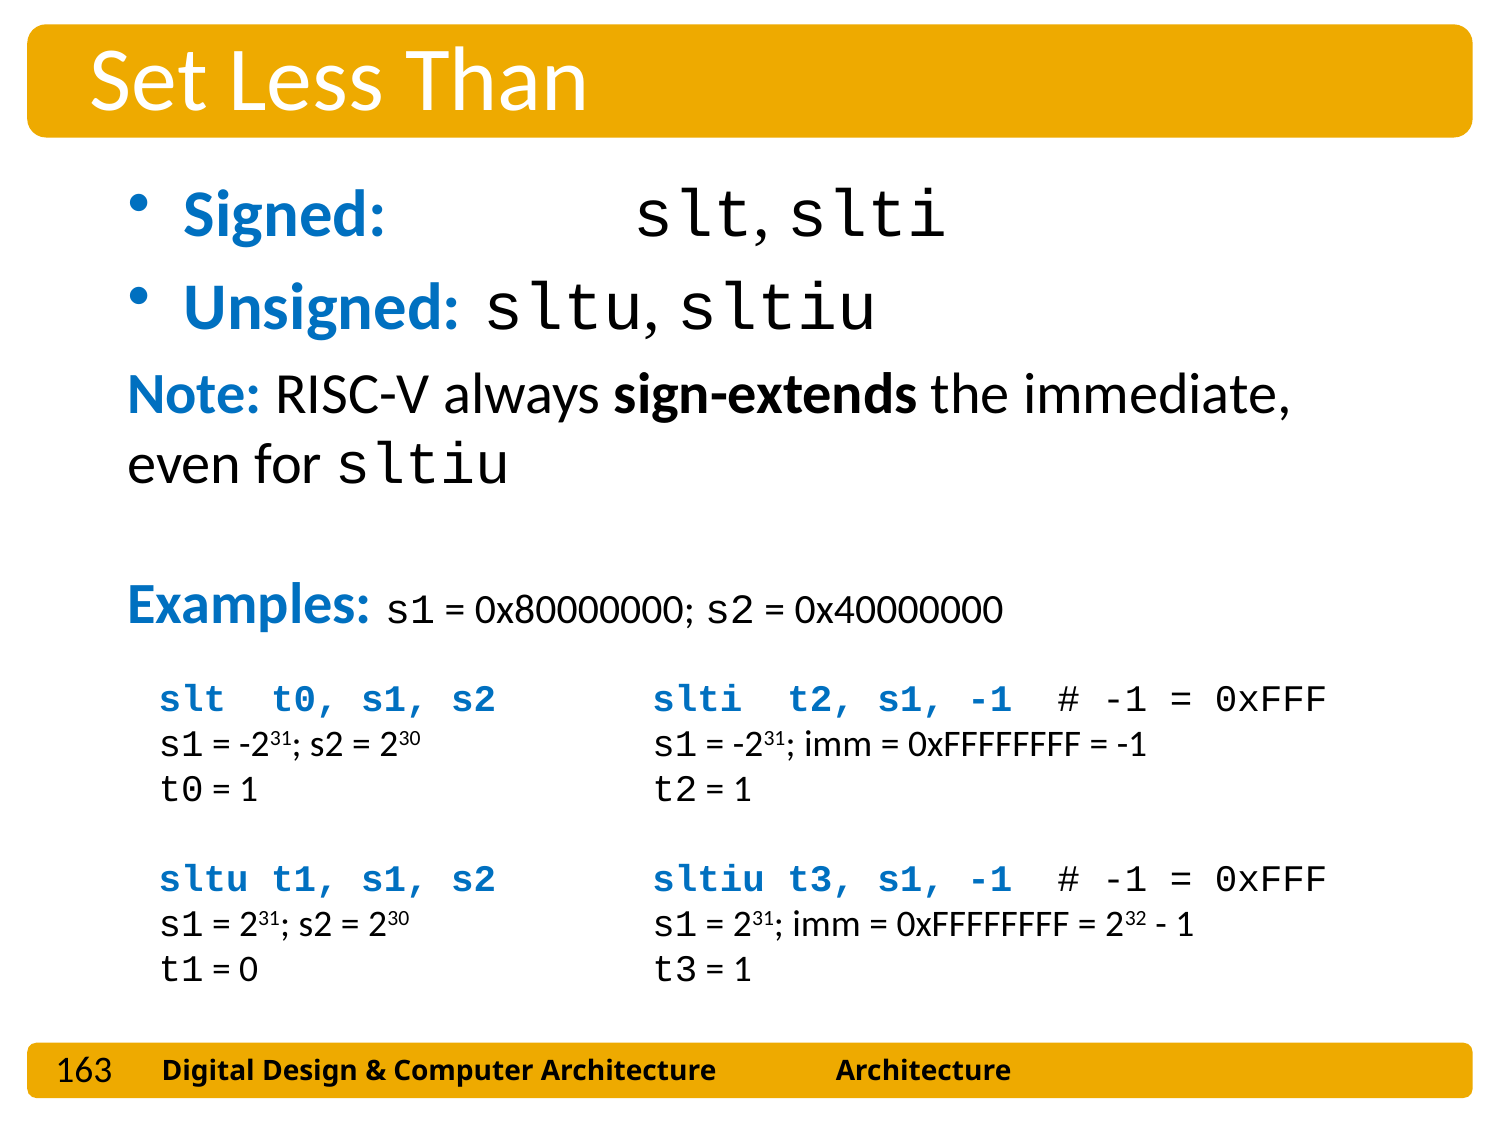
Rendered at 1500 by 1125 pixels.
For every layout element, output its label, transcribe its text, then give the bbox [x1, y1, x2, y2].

text_box slti t2, s1, -1 # -1 = 0xFFF s1 = -231; imm = 0xFFFFFFFF = -1 t2 = 1 sltiu t3, s1, -1 # -1 = 0xFFF s1 = 231; imm = 0xFFFFFFFF = 232 - 1 t3 = 1 [637, 666, 1363, 997]
text_box Set Less Than [74, 11, 1438, 136]
text_box slt t0, s1, s2 s1 = -231; s2 = 230 t0 = 1 sltu t1, s1, s2 s1 = 231; s2 = 230 t1 = 0 [143, 666, 538, 997]
slide_number 163 [40, 1037, 164, 1096]
text_box Signed: slt, slti Unsigned: sltu, sltiu Note: RISC-V always sign-extends the immediate, even for sltiu Examples: s1 = 0x80000000; s2 = 0x40000000 [112, 162, 1363, 1013]
